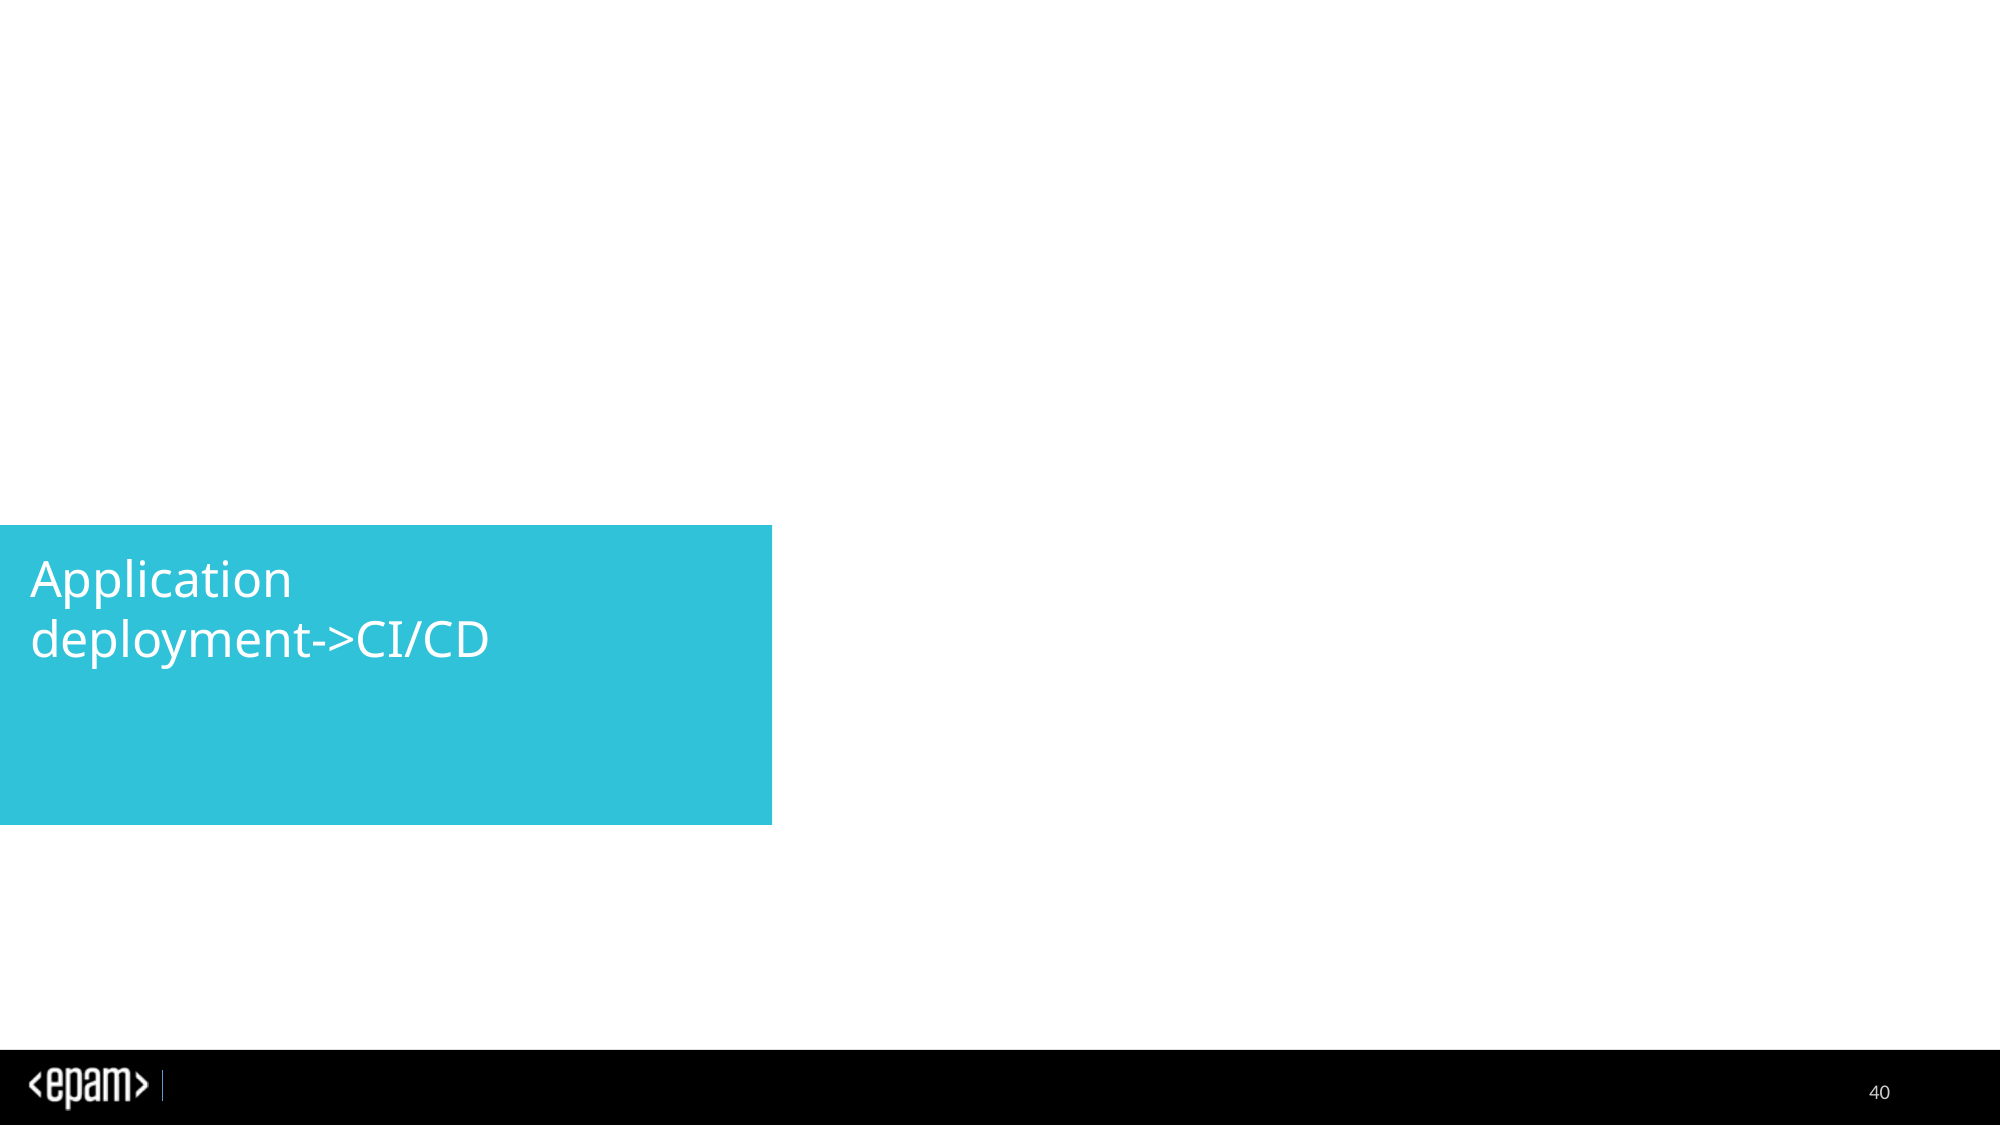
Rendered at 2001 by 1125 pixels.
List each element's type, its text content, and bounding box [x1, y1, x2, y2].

list Application deployment->CI/CD [0, 525, 773, 825]
picture [28, 1067, 149, 1111]
